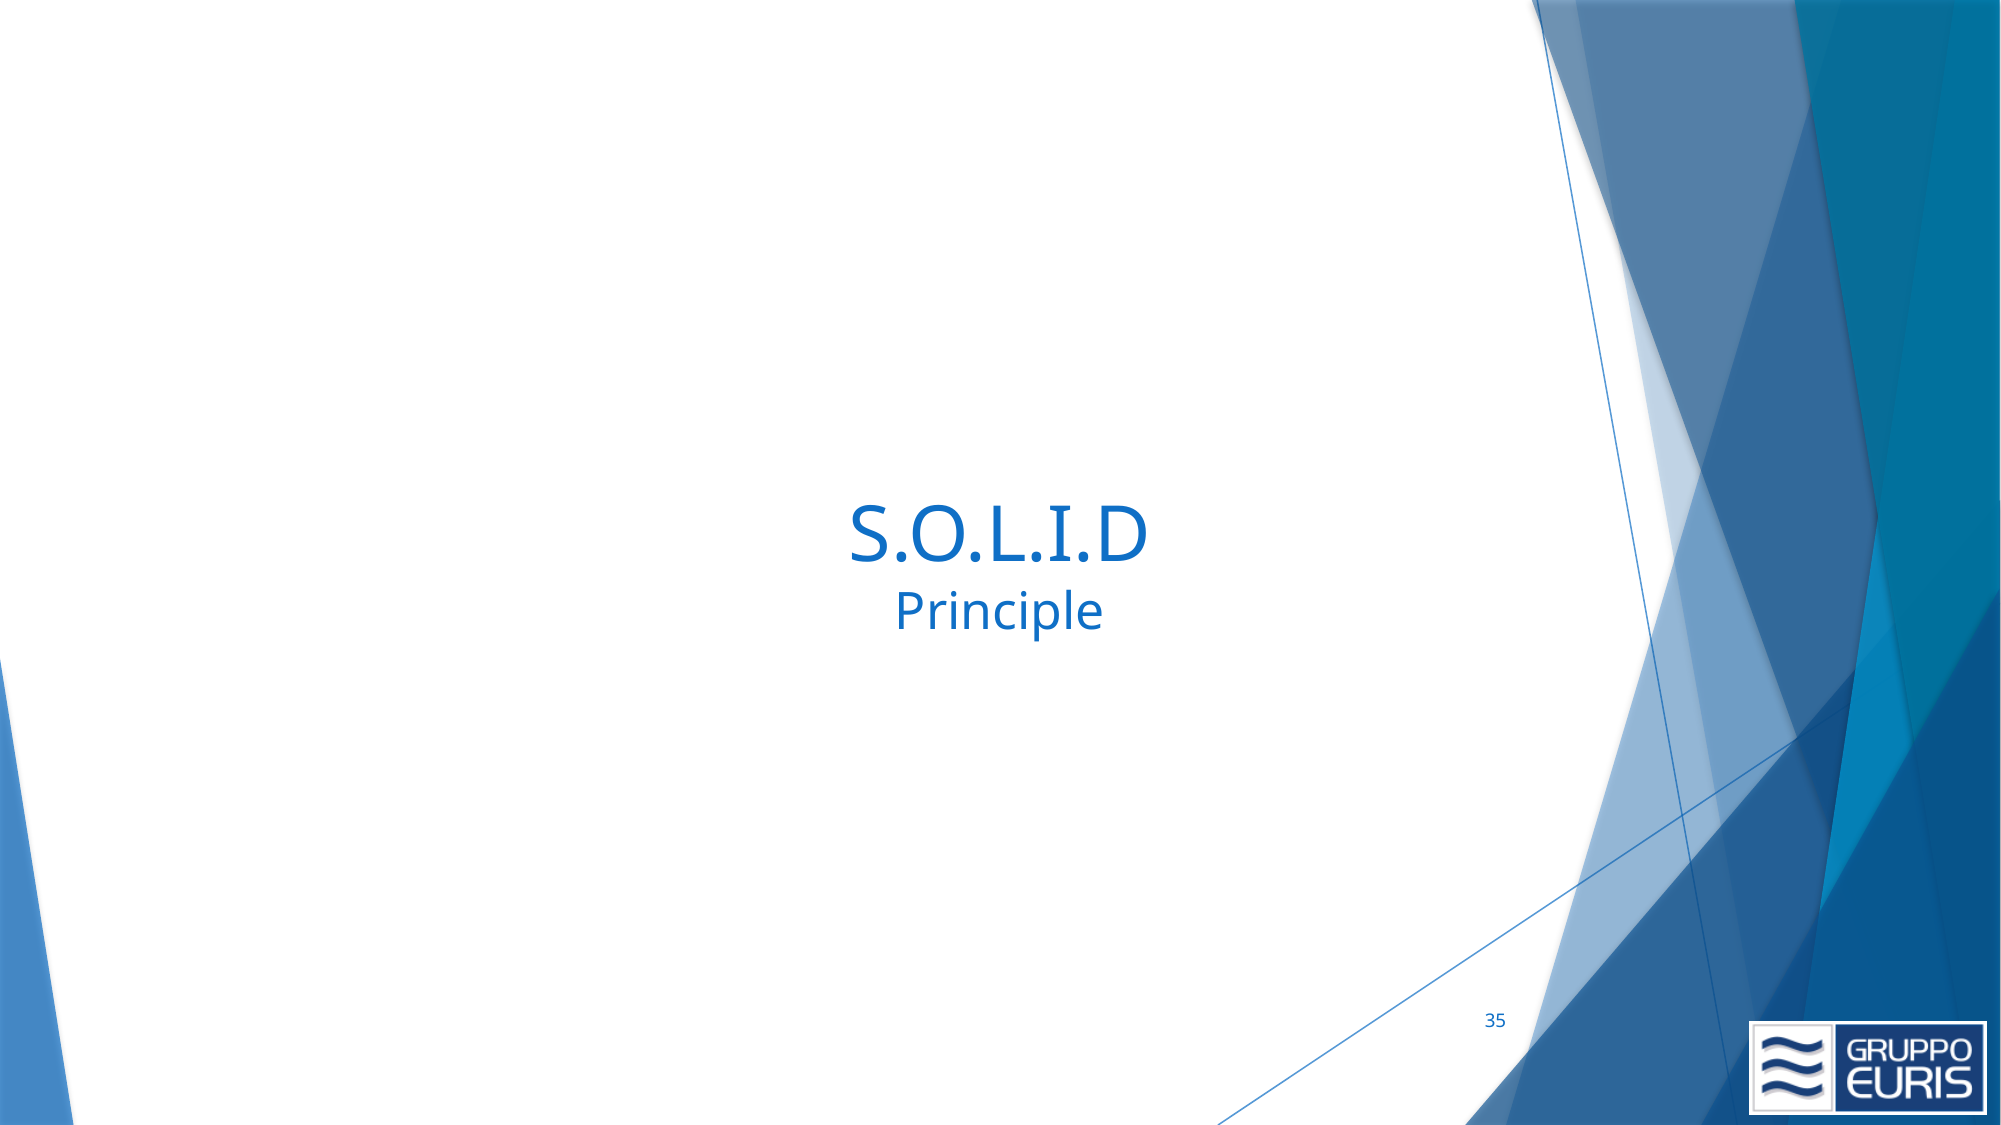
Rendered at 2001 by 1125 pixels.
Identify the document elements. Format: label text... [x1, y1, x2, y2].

title S.O.L.I.D Principle [508, 476, 1492, 649]
picture [1748, 1020, 1988, 1115]
slide_number 35 [1409, 991, 1522, 1051]
